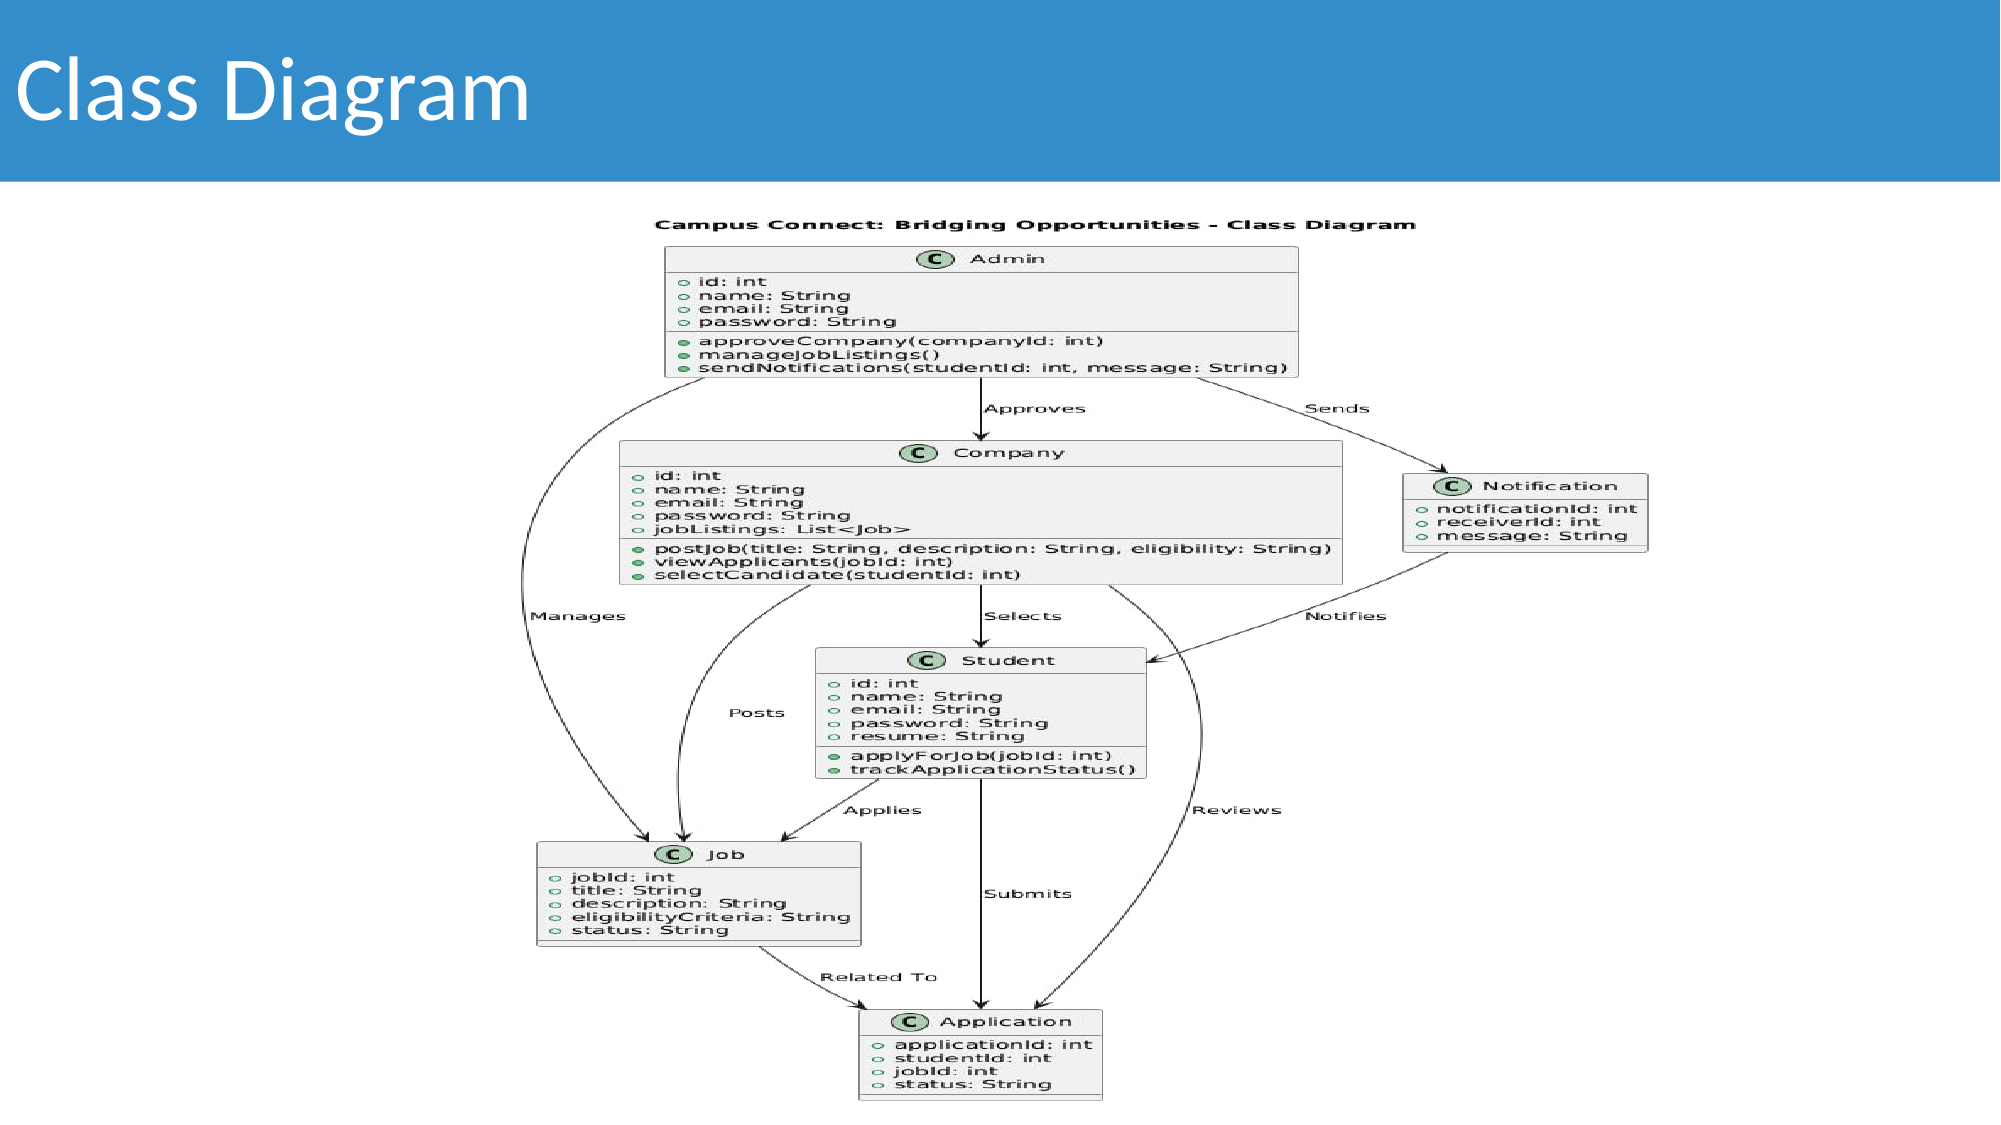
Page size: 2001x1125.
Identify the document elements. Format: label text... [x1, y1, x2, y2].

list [435, 210, 1658, 1105]
title Class Diagram [0, 0, 2000, 182]
